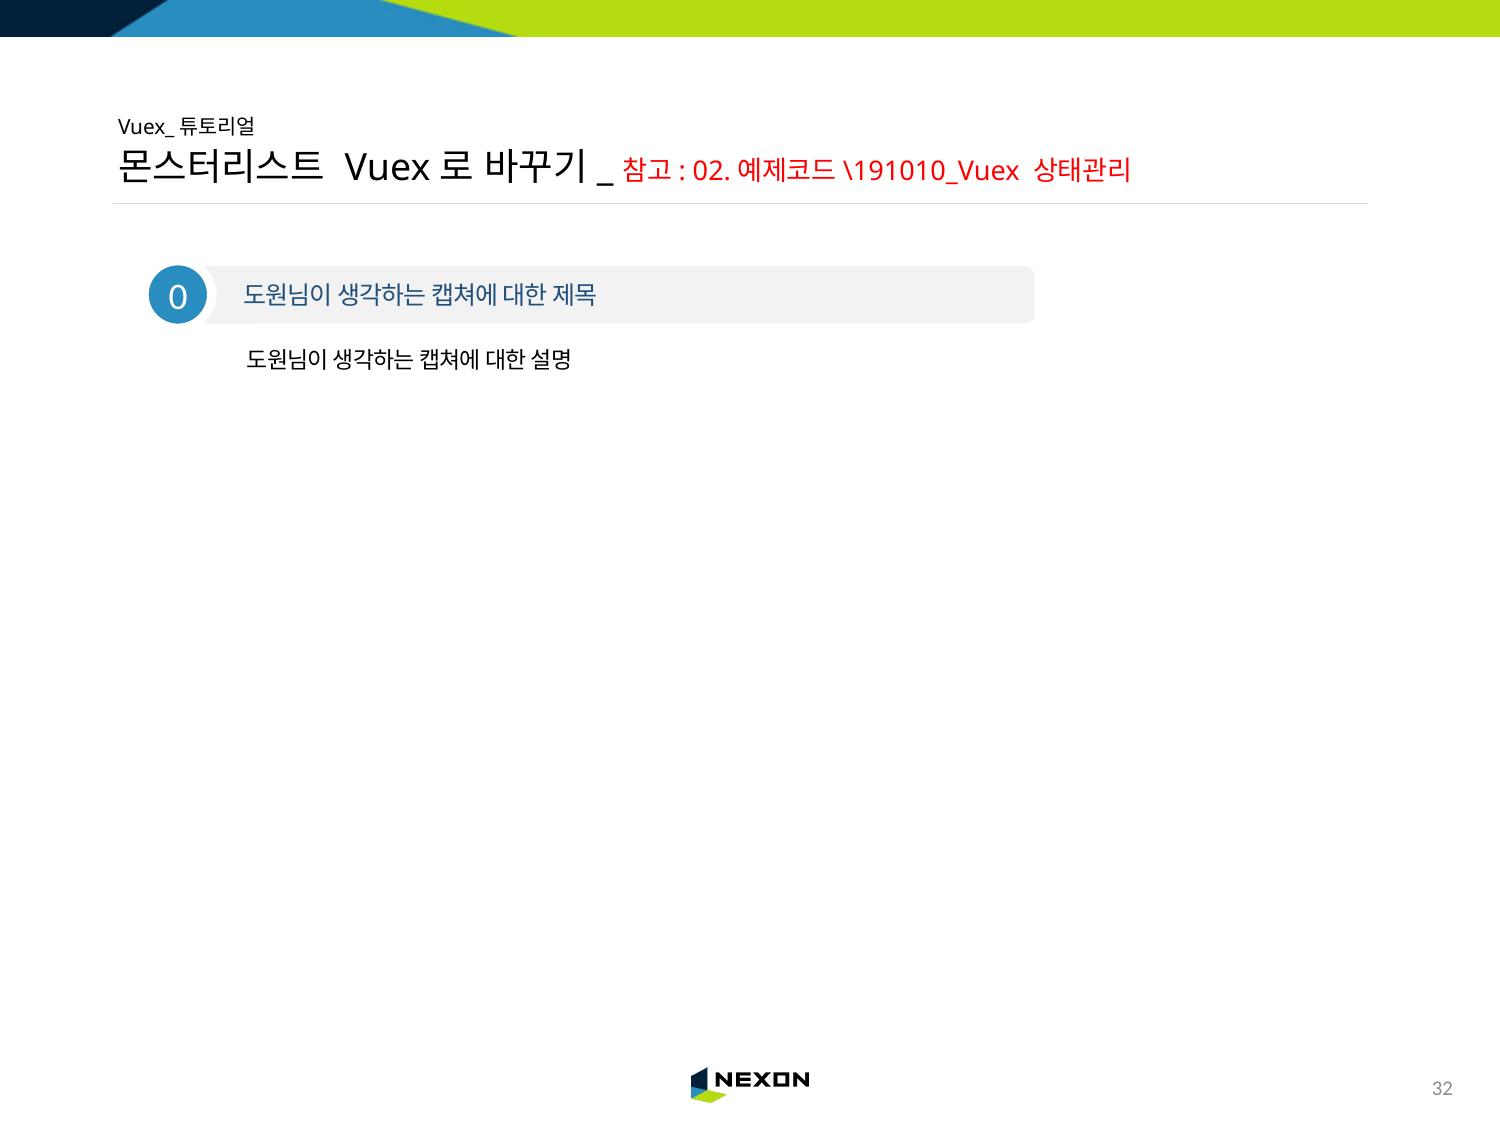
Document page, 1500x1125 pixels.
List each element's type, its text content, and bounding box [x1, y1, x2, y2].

title Vuex_튜토리얼 몬스터리스트 Vuex로 바꾸기_참고: 02.예제코드\191010_Vuex 상태관리 [103, 90, 1397, 209]
text_box 도원님이 생각하는 캡쳐에 대한 제목 [197, 265, 1036, 325]
slide_number 31 [1130, 1056, 1468, 1117]
picture [0, 0, 1500, 37]
text_box 0 [142, 259, 213, 330]
text_box 도원님이 생각하는 캡쳐에 대한 설명 [232, 338, 1355, 381]
picture [691, 1067, 809, 1103]
